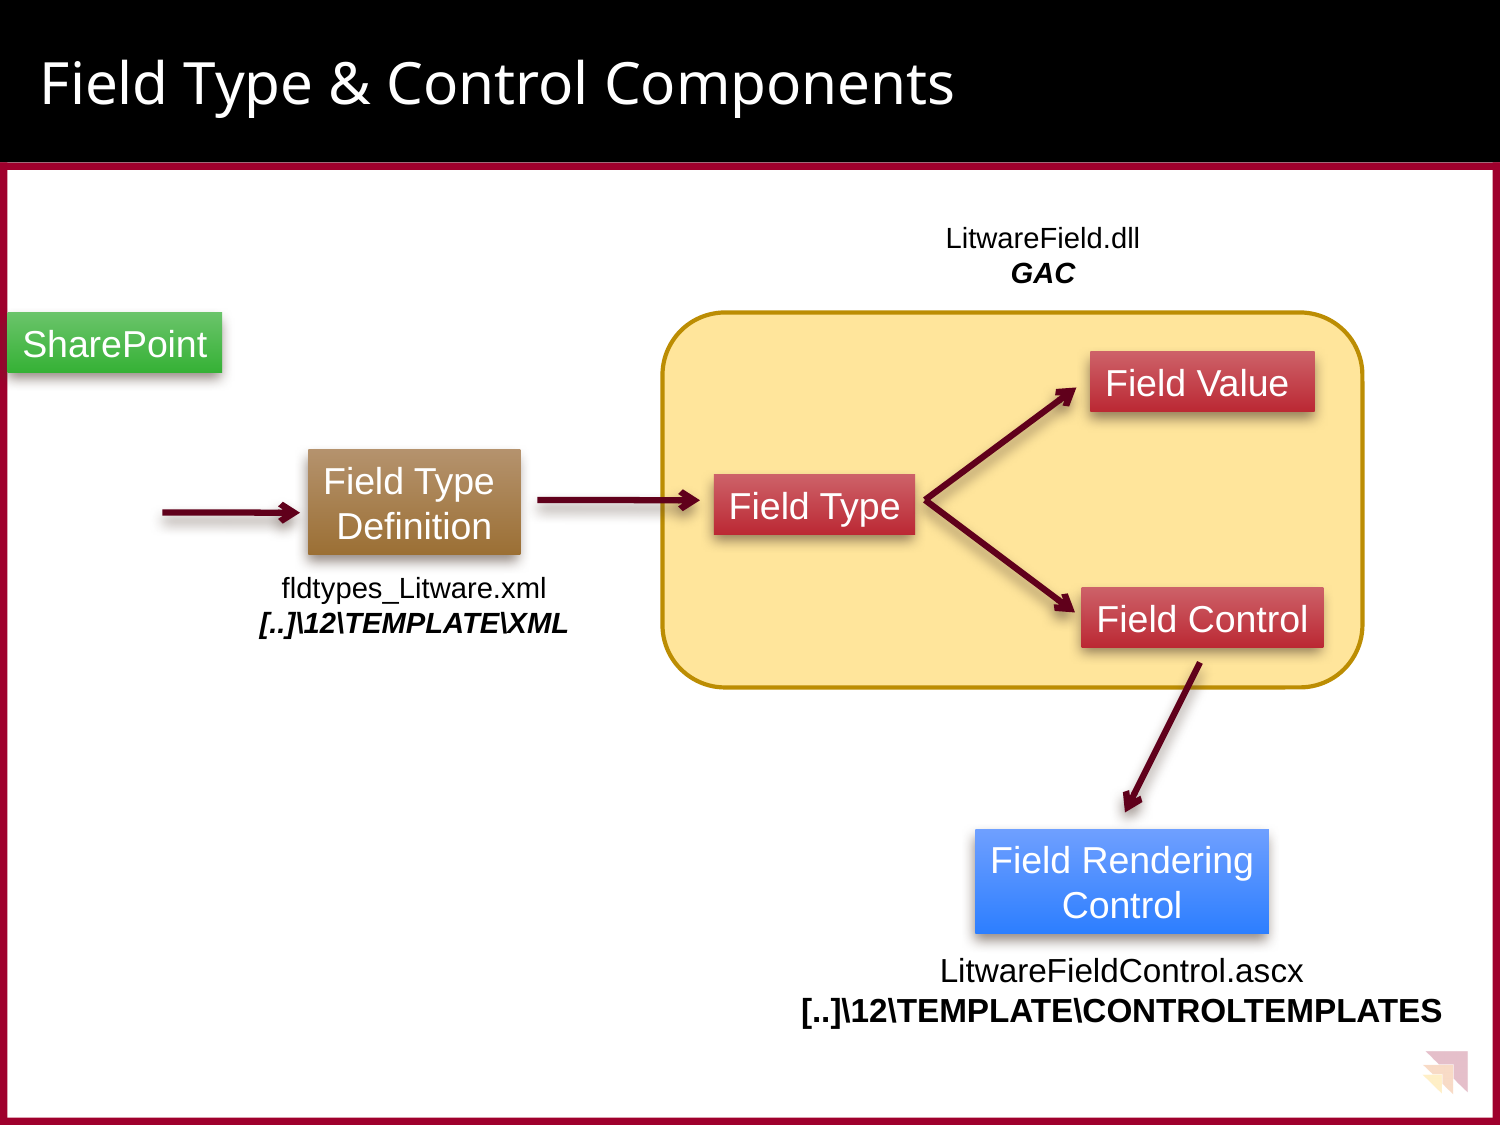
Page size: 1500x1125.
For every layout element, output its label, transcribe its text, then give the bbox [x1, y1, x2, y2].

text_box Field Rendering Control [975, 829, 1269, 934]
title Field Type & Control Components [24, 12, 1438, 150]
text_box Field Control [1081, 587, 1324, 648]
text_box Field Value [1090, 351, 1315, 412]
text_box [1087, 699, 1238, 776]
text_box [924, 499, 1076, 613]
text_box LitwareFieldControl.ascx [..]\12\TEMPLATE\CONTROLTEMPLATES [786, 941, 1459, 1037]
text_box Field Type Definition [308, 449, 521, 555]
text_box fldtypes_Litware.xml [..]\12\TEMPLATE\XML [244, 562, 585, 648]
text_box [924, 387, 1077, 500]
text_box [660, 310, 1365, 690]
text_box SharePoint [7, 312, 223, 373]
text_box Field Type [713, 474, 914, 535]
text_box LitwareField.dll GAC [930, 212, 1156, 298]
